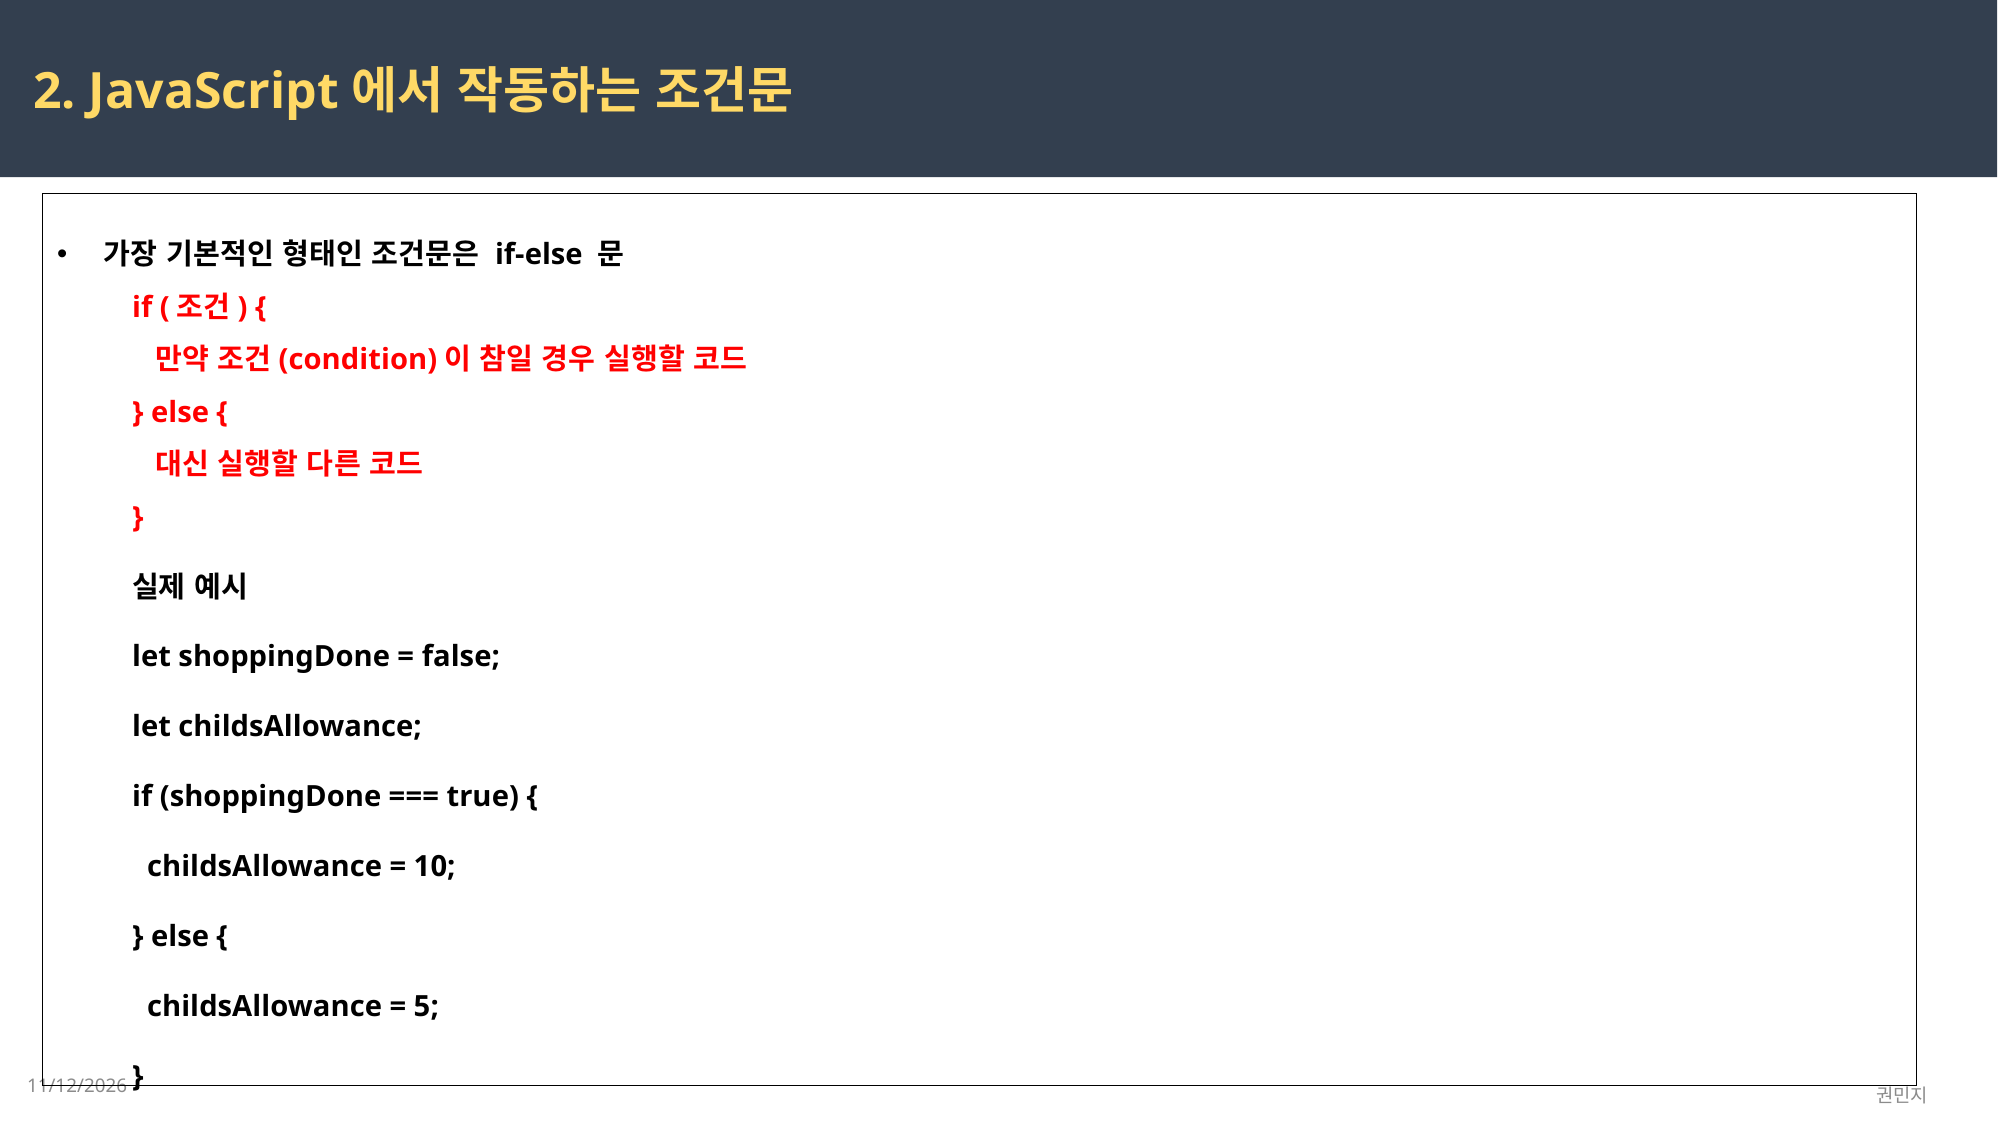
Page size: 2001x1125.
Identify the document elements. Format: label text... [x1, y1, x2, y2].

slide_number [12, 1056, 462, 1117]
text_box 2. JavaScript에서 작동하는 조건문 [18, 50, 1985, 126]
text_box [0, 0, 1998, 178]
footer 권민지 [1805, 1065, 1999, 1125]
text_box 가장 기본적인 형태인 조건문은 if-else 문 if (조건) { 만약 조건(condition)이 참일 경우 실행할 코드 } else { 대신 실행할 다른 코드 } 실제 예시 let shoppingDone = false; let childsAllowance; if (shoppingDone === true) { childsAllowance = 10; } else { childsAllowance = 5; } [42, 193, 1917, 1086]
